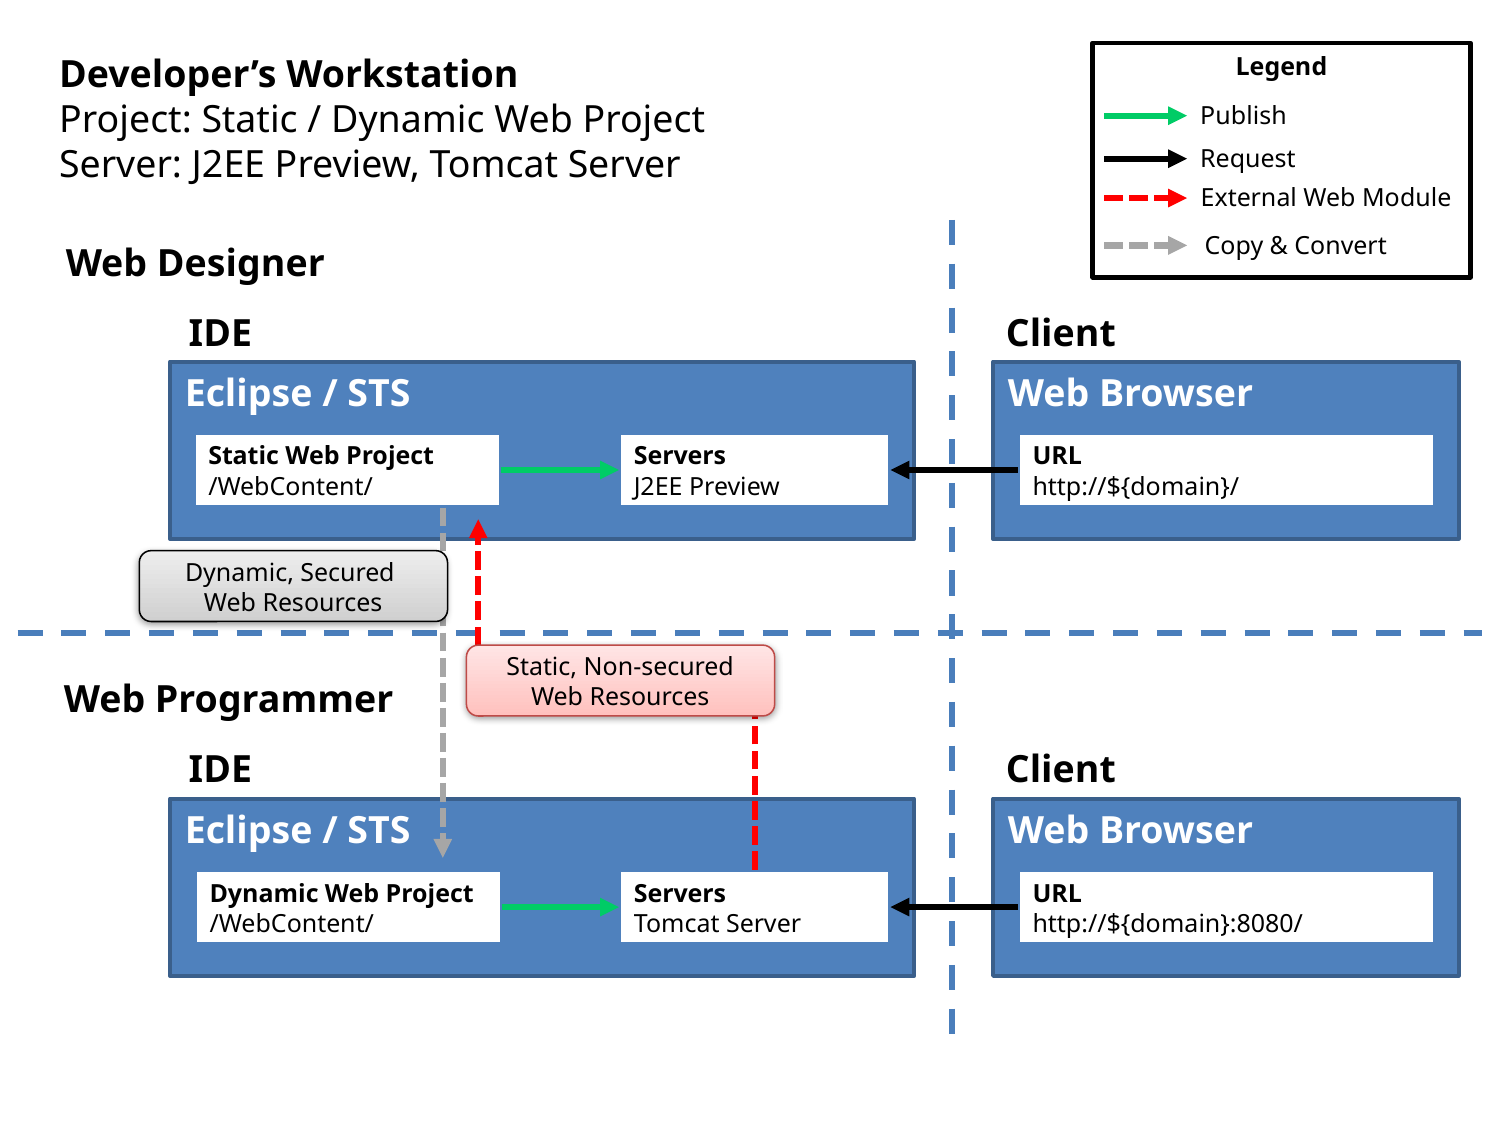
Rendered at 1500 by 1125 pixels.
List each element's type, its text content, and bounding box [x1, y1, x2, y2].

text_box Web Designer [51, 231, 340, 292]
text_box Servers Tomcat Server [617, 867, 893, 947]
text_box Developer’s Workstation Project: Static / Dynamic Web Project Server: J2EE Preview, Tomcat Server [44, 42, 721, 193]
text_box Eclipse / STS [168, 797, 916, 978]
text_box URL http://${domain}/ [1016, 430, 1437, 510]
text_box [1092, 42, 1471, 278]
text_box Static Web Project /WebContent/ [192, 430, 503, 510]
text_box URL http://${domain}:8080/ [1016, 867, 1437, 947]
text_box Dynamic Web Project /WebContent/ [193, 867, 504, 947]
text_box Servers J2EE Preview [617, 430, 893, 510]
text_box Web Browser [991, 360, 1461, 541]
text_box IDE [173, 738, 267, 798]
text_box Client [991, 301, 1131, 361]
text_box Client [991, 738, 1131, 798]
text_box Eclipse / STS [168, 360, 916, 541]
text_box Web Programmer [49, 667, 409, 727]
text_box IDE [173, 301, 267, 361]
text_box Dynamic, Secured Web Resources [138, 549, 438, 623]
text_box Web Browser [991, 797, 1461, 978]
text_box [448, 556, 792, 833]
